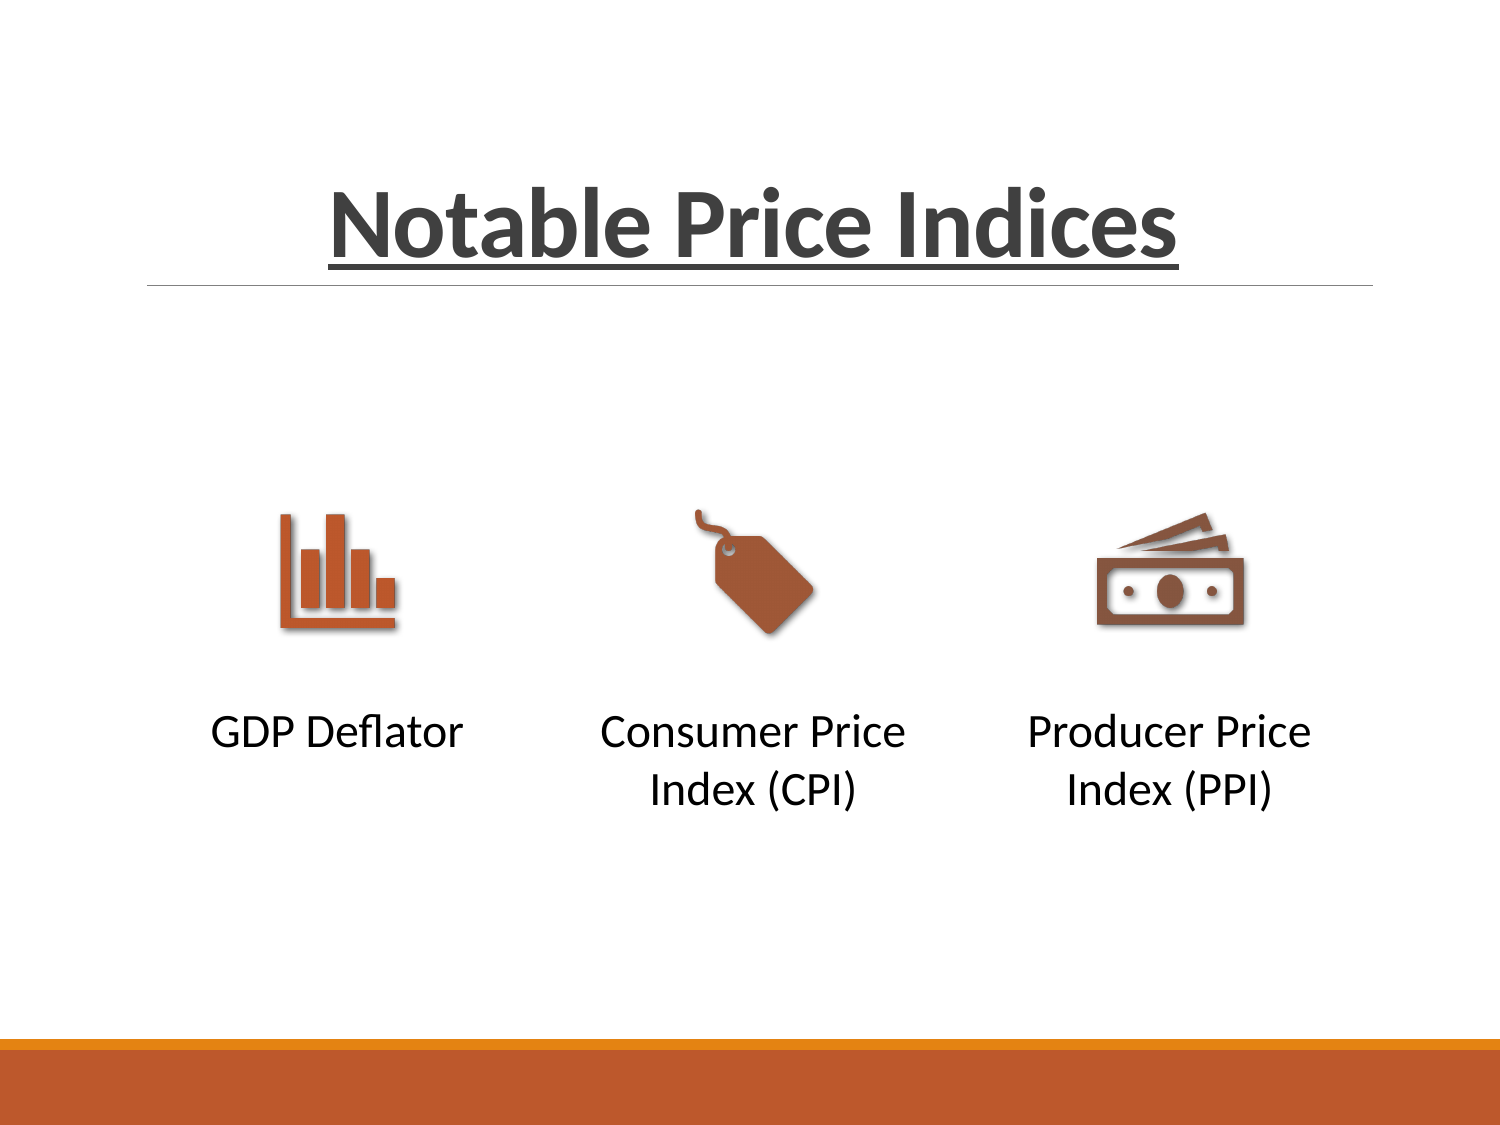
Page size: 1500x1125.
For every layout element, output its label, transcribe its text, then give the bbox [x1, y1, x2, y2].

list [134, 343, 1373, 966]
title Notable Price Indices [135, 47, 1373, 285]
